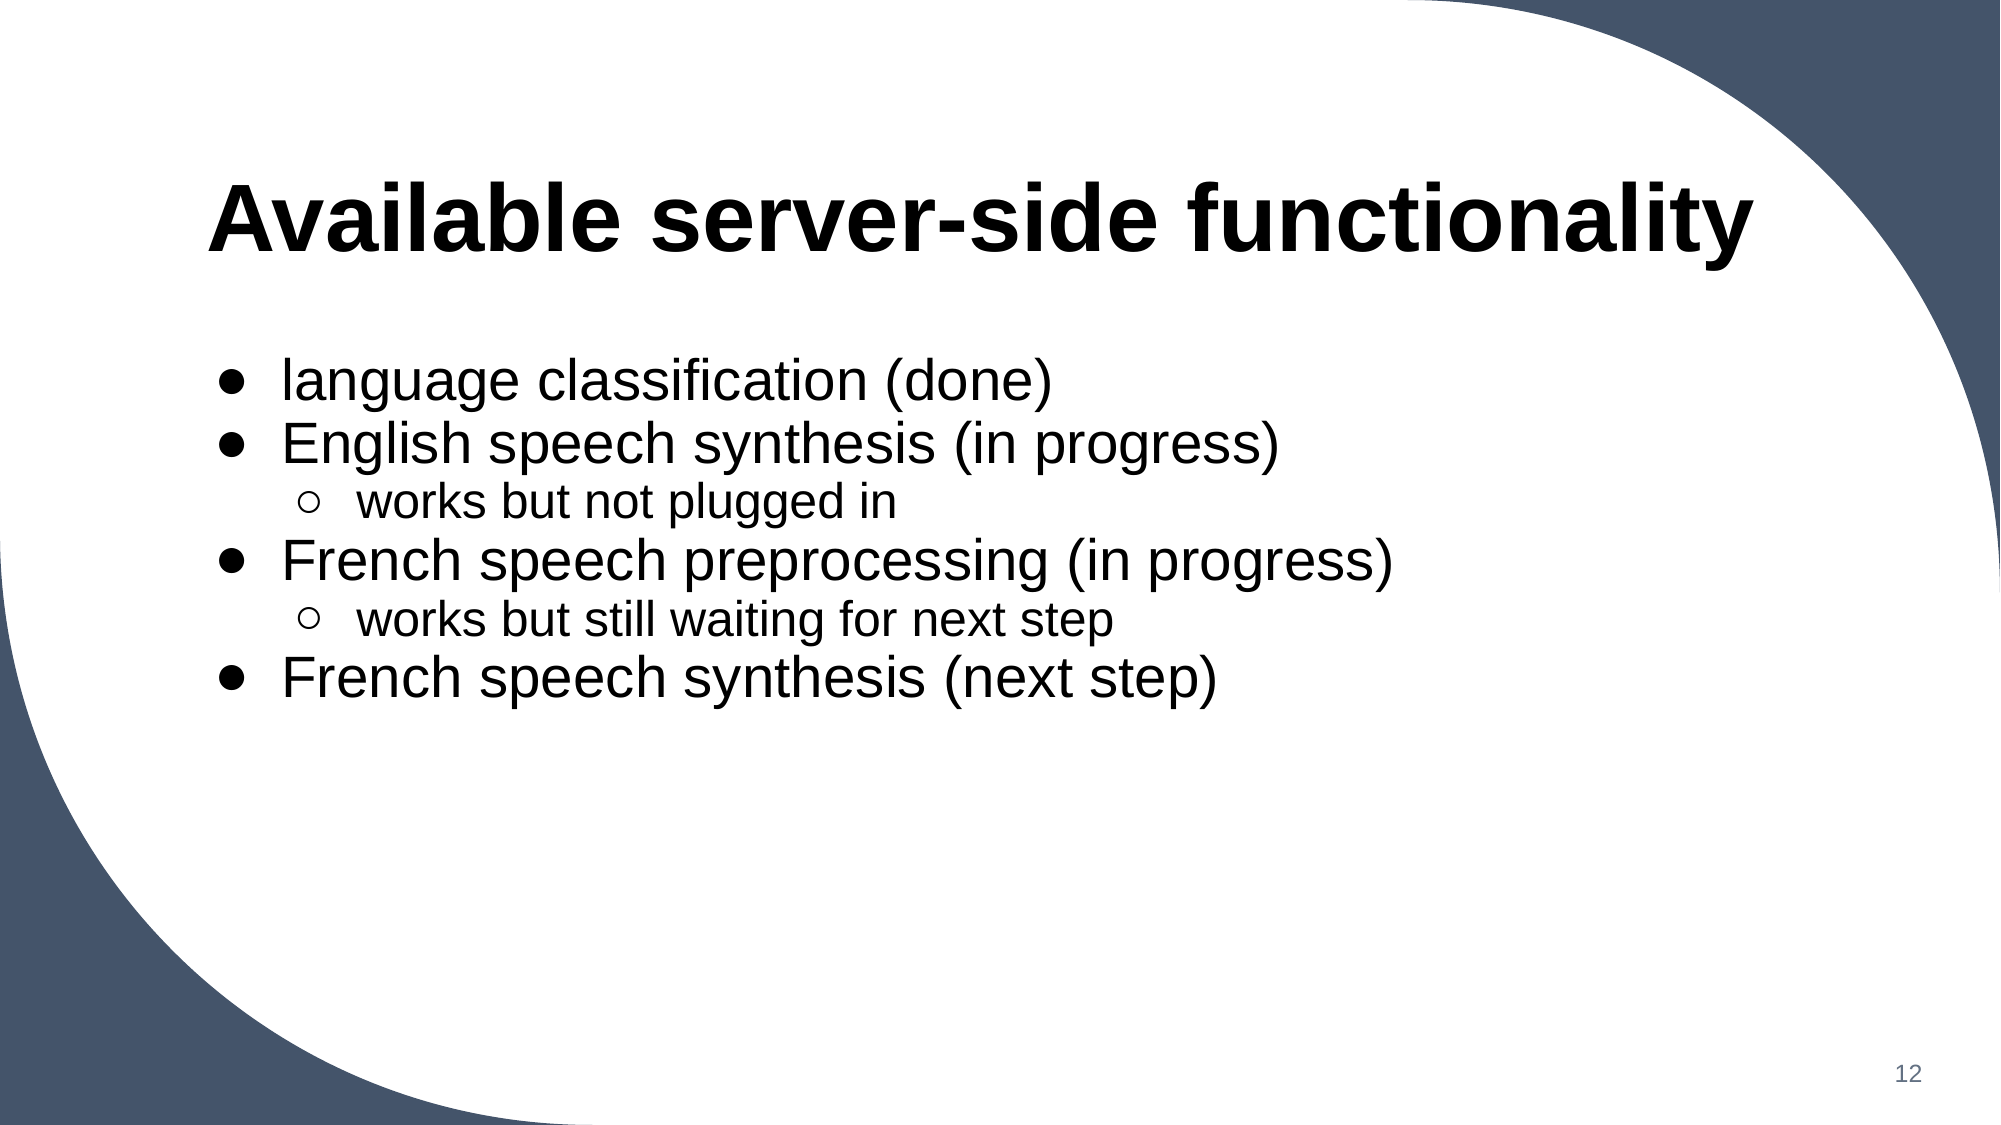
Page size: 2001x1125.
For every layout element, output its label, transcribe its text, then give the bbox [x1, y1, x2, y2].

list language classification (done) English speech synthesis (in progress) works but not plugged in French speech preprocessing (in progress) works but still waiting for next step French speech synthesis (next step) [191, 342, 1796, 895]
slide_number 12 [1665, 1042, 1938, 1103]
title Available server-side functionality [191, 62, 1796, 280]
